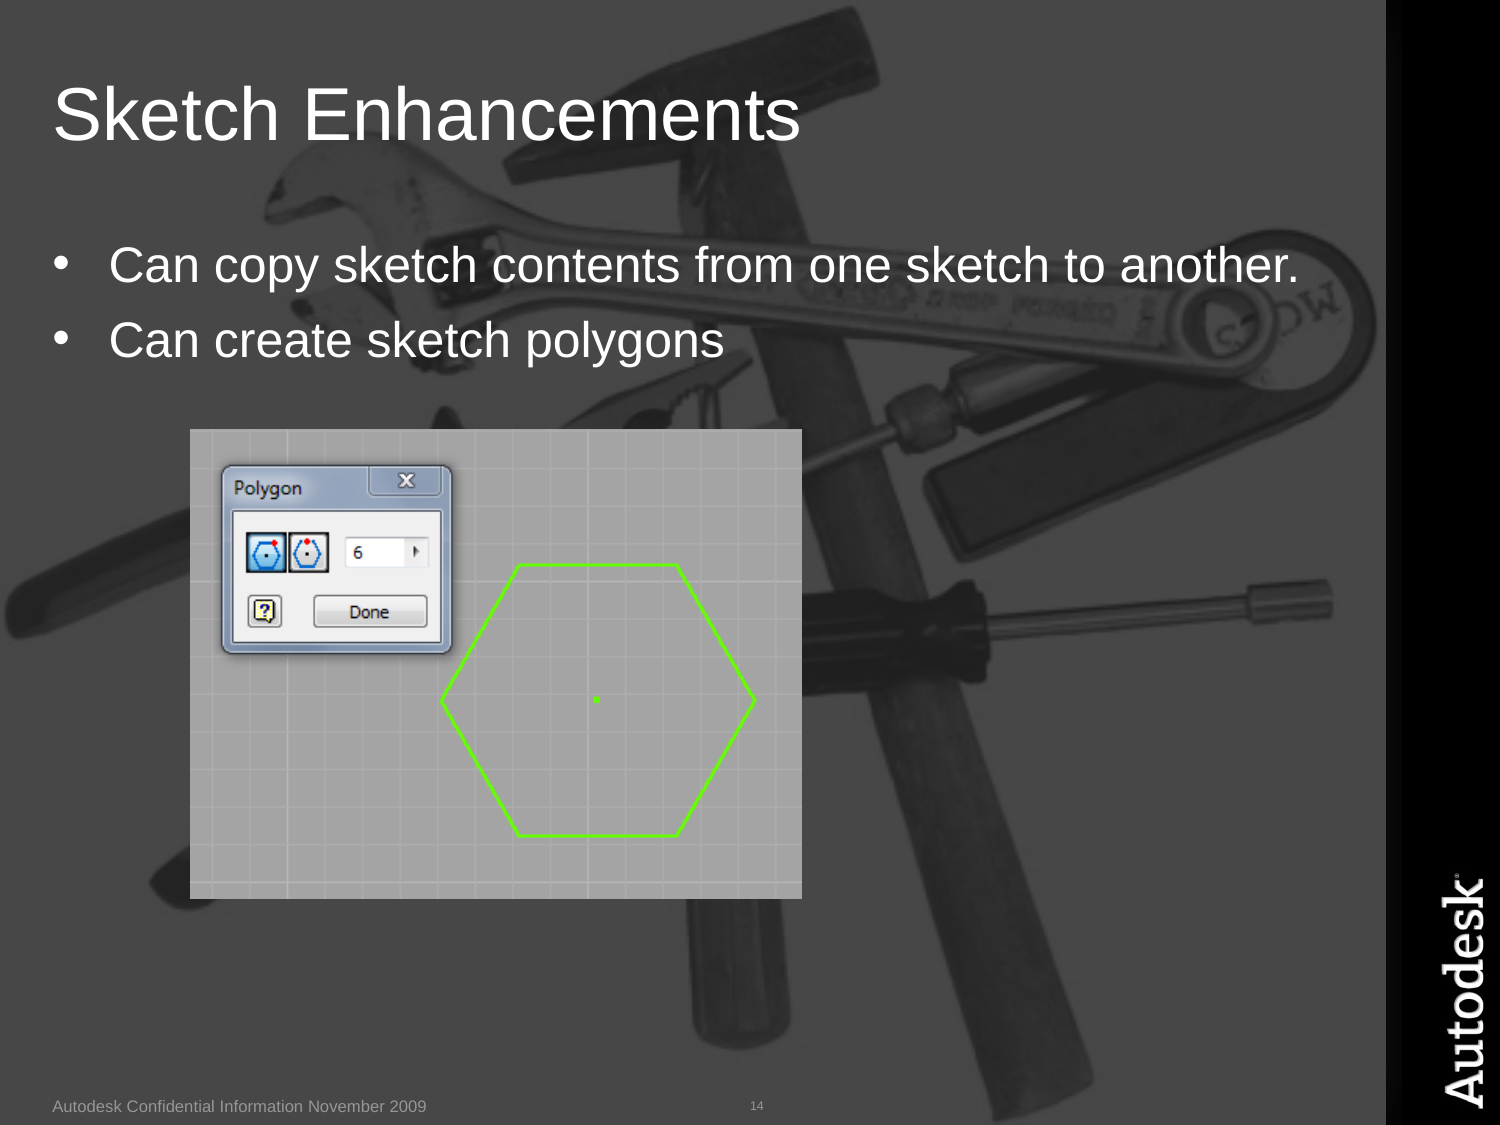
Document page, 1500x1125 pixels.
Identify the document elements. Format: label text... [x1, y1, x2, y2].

picture [190, 429, 803, 899]
picture [1402, 0, 1500, 1125]
title Sketch Enhancements [52, 22, 1376, 211]
list Can copy sketch contents from one sketch to another. Can create sketch polygons [52, 231, 1376, 1073]
